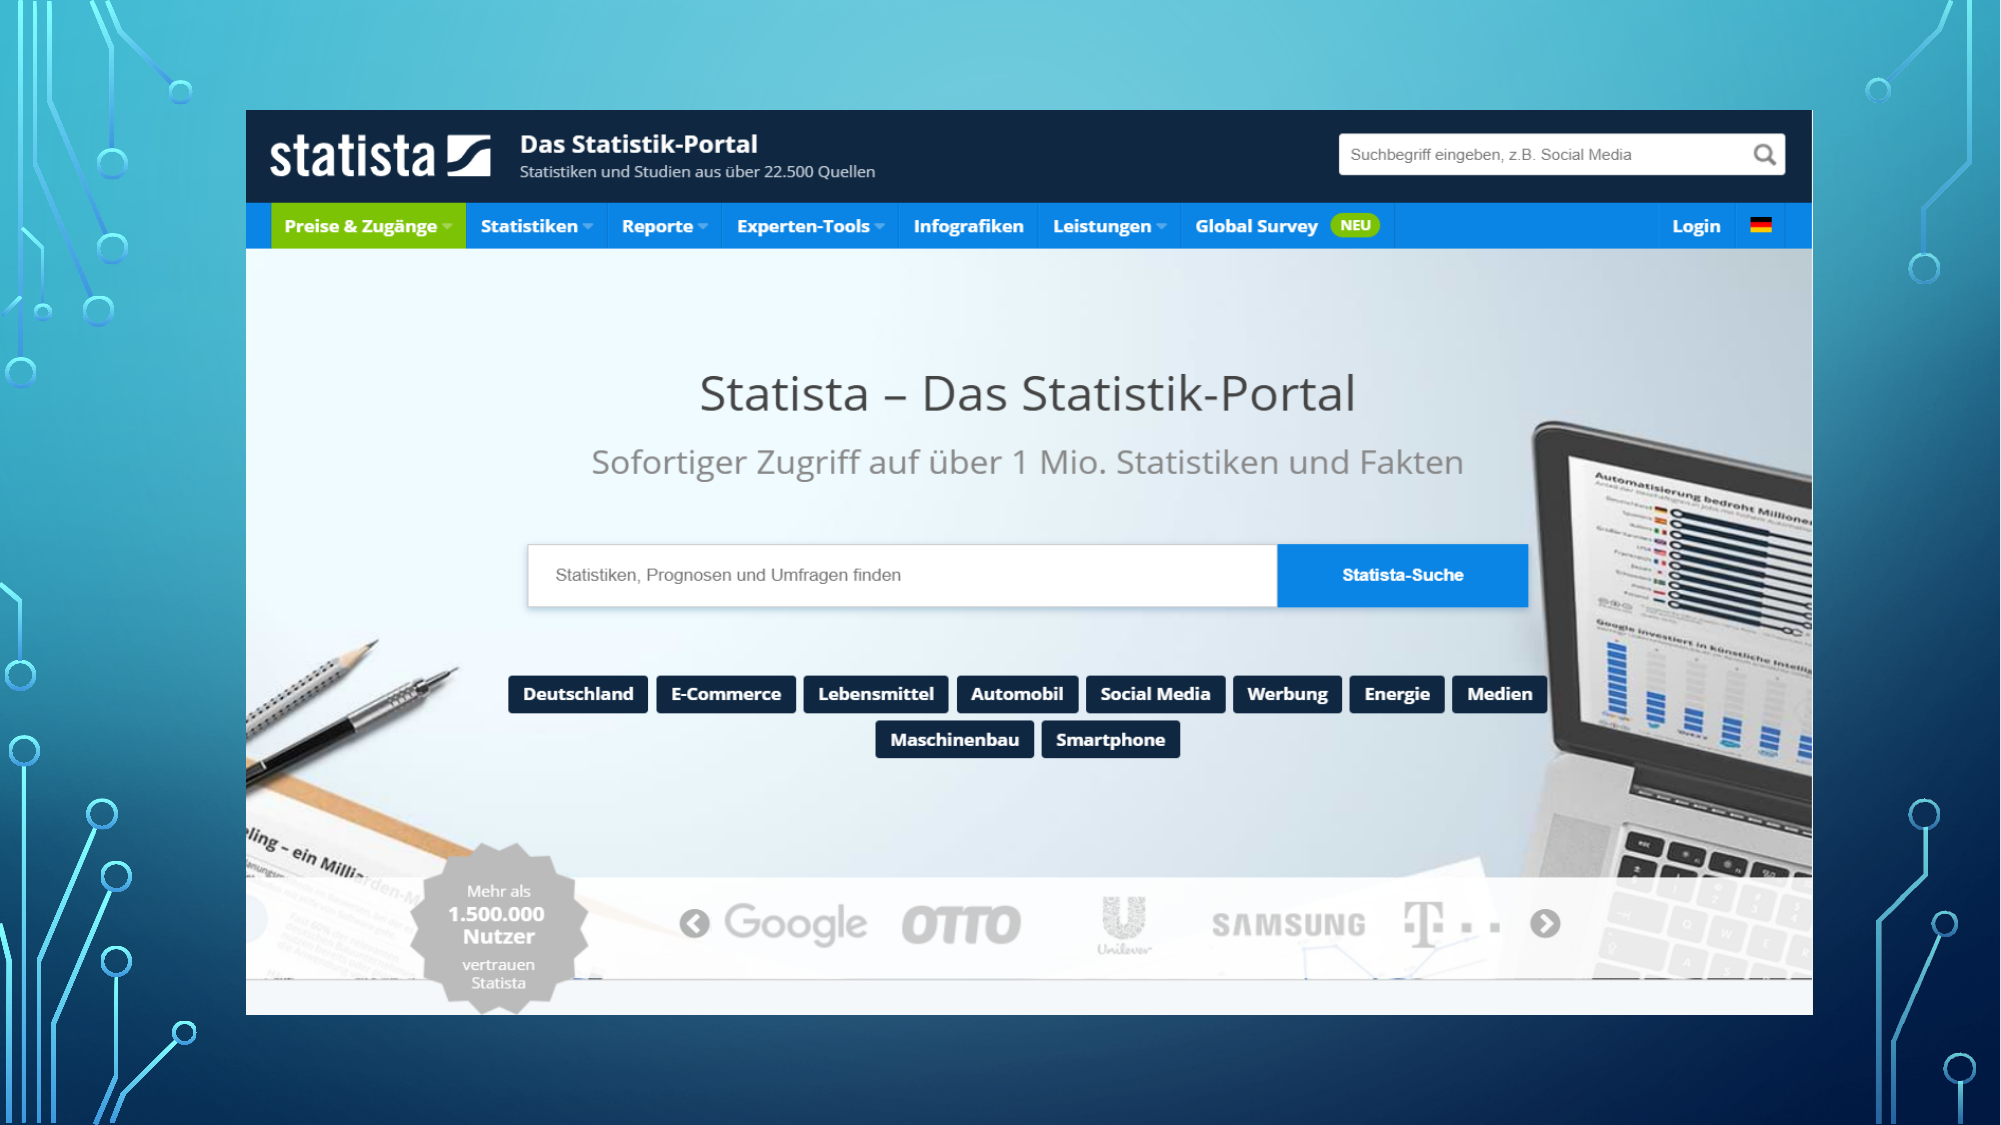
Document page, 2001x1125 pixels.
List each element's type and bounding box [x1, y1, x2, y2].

picture [246, 110, 1813, 1015]
